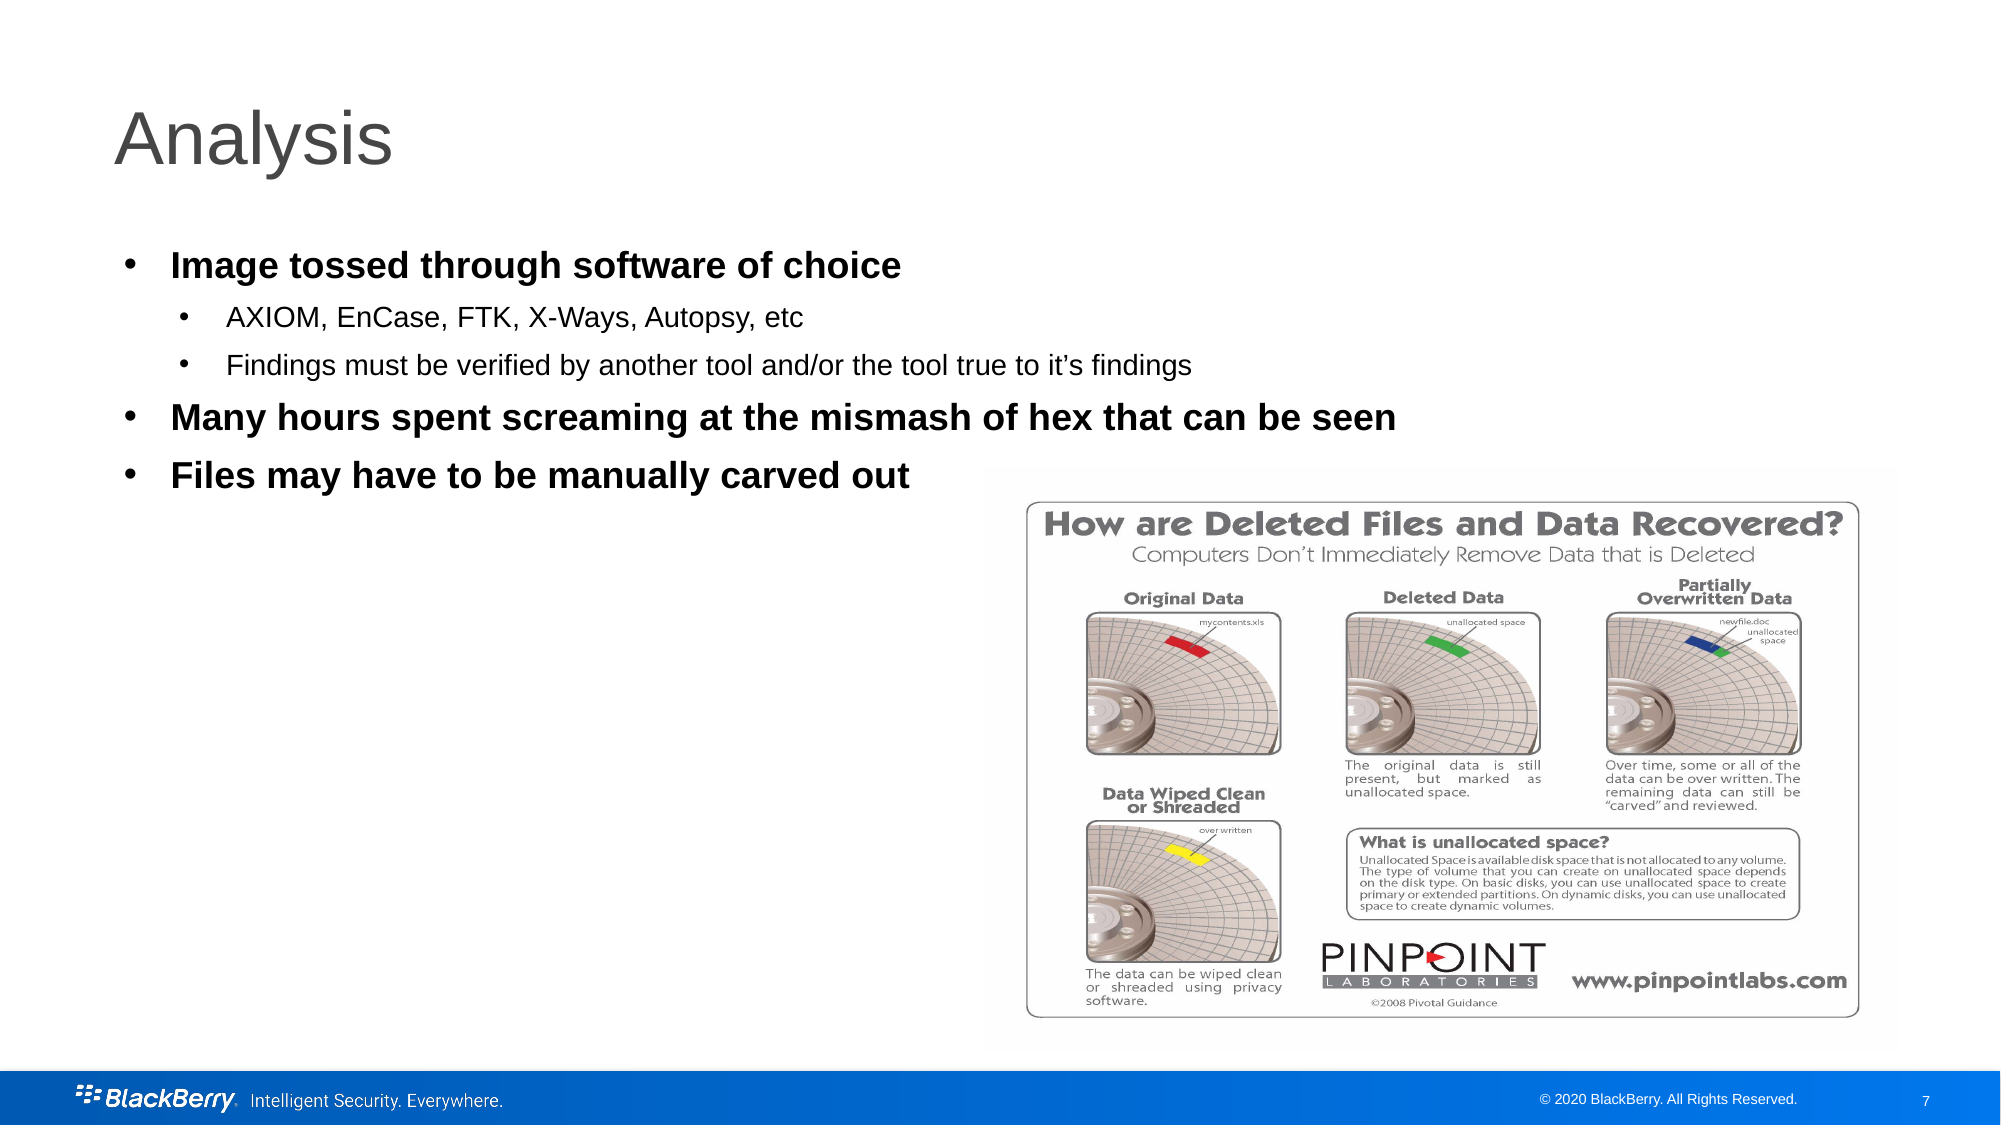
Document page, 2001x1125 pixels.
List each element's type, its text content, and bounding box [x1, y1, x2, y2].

list Image tossed through software of choice AXIOM, EnCase, FTK, X-Ways, Autopsy, etc Findings must be verified by another tool and/or the tool true to it’s findings Many hours spent screaming at the mismash of hex that can be seen Files may have to be manually carved out [101, 233, 1900, 1035]
picture [984, 467, 1899, 1053]
title Analysis [99, 0, 1900, 188]
picture [75, 1081, 503, 1116]
